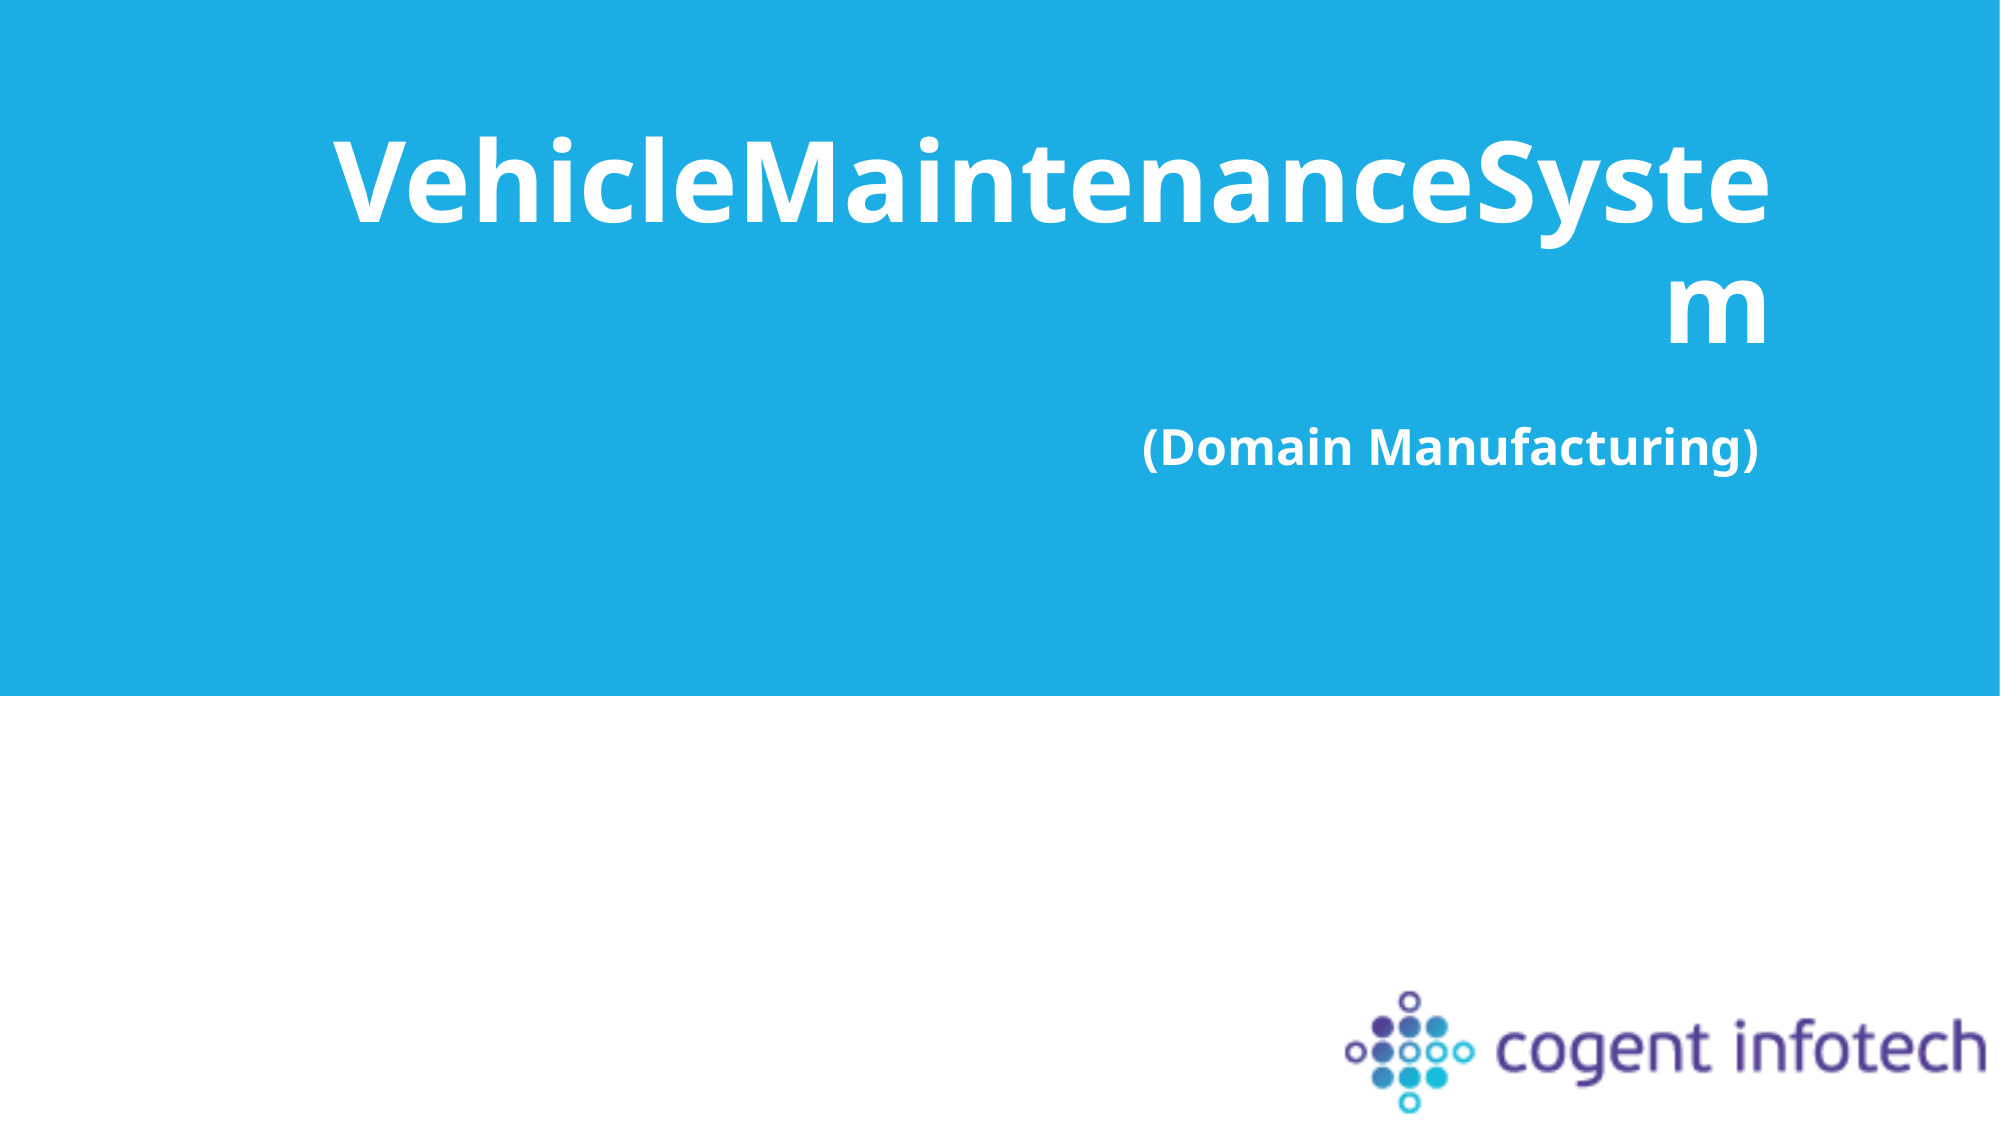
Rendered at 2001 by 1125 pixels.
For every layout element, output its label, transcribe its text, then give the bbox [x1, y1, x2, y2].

title VehicleMaintenanceSystem (Domain Manufacturing) [212, 116, 1788, 498]
text_box [0, 0, 2000, 697]
picture [1330, 976, 2000, 1125]
